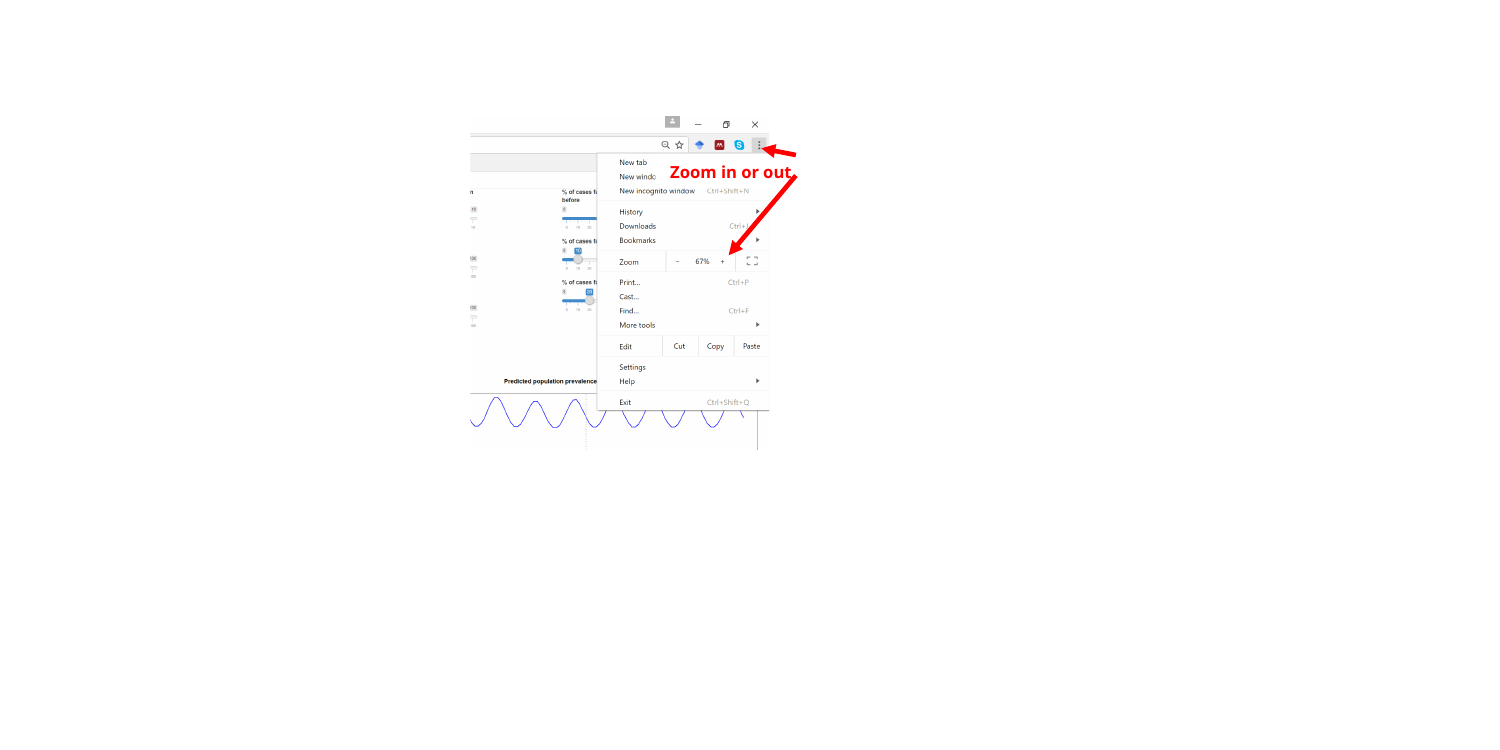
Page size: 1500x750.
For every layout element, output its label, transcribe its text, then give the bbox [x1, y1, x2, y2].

text_box Zoom in or out [770, 154, 816, 189]
picture [470, 116, 770, 450]
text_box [761, 148, 796, 156]
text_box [728, 175, 796, 256]
